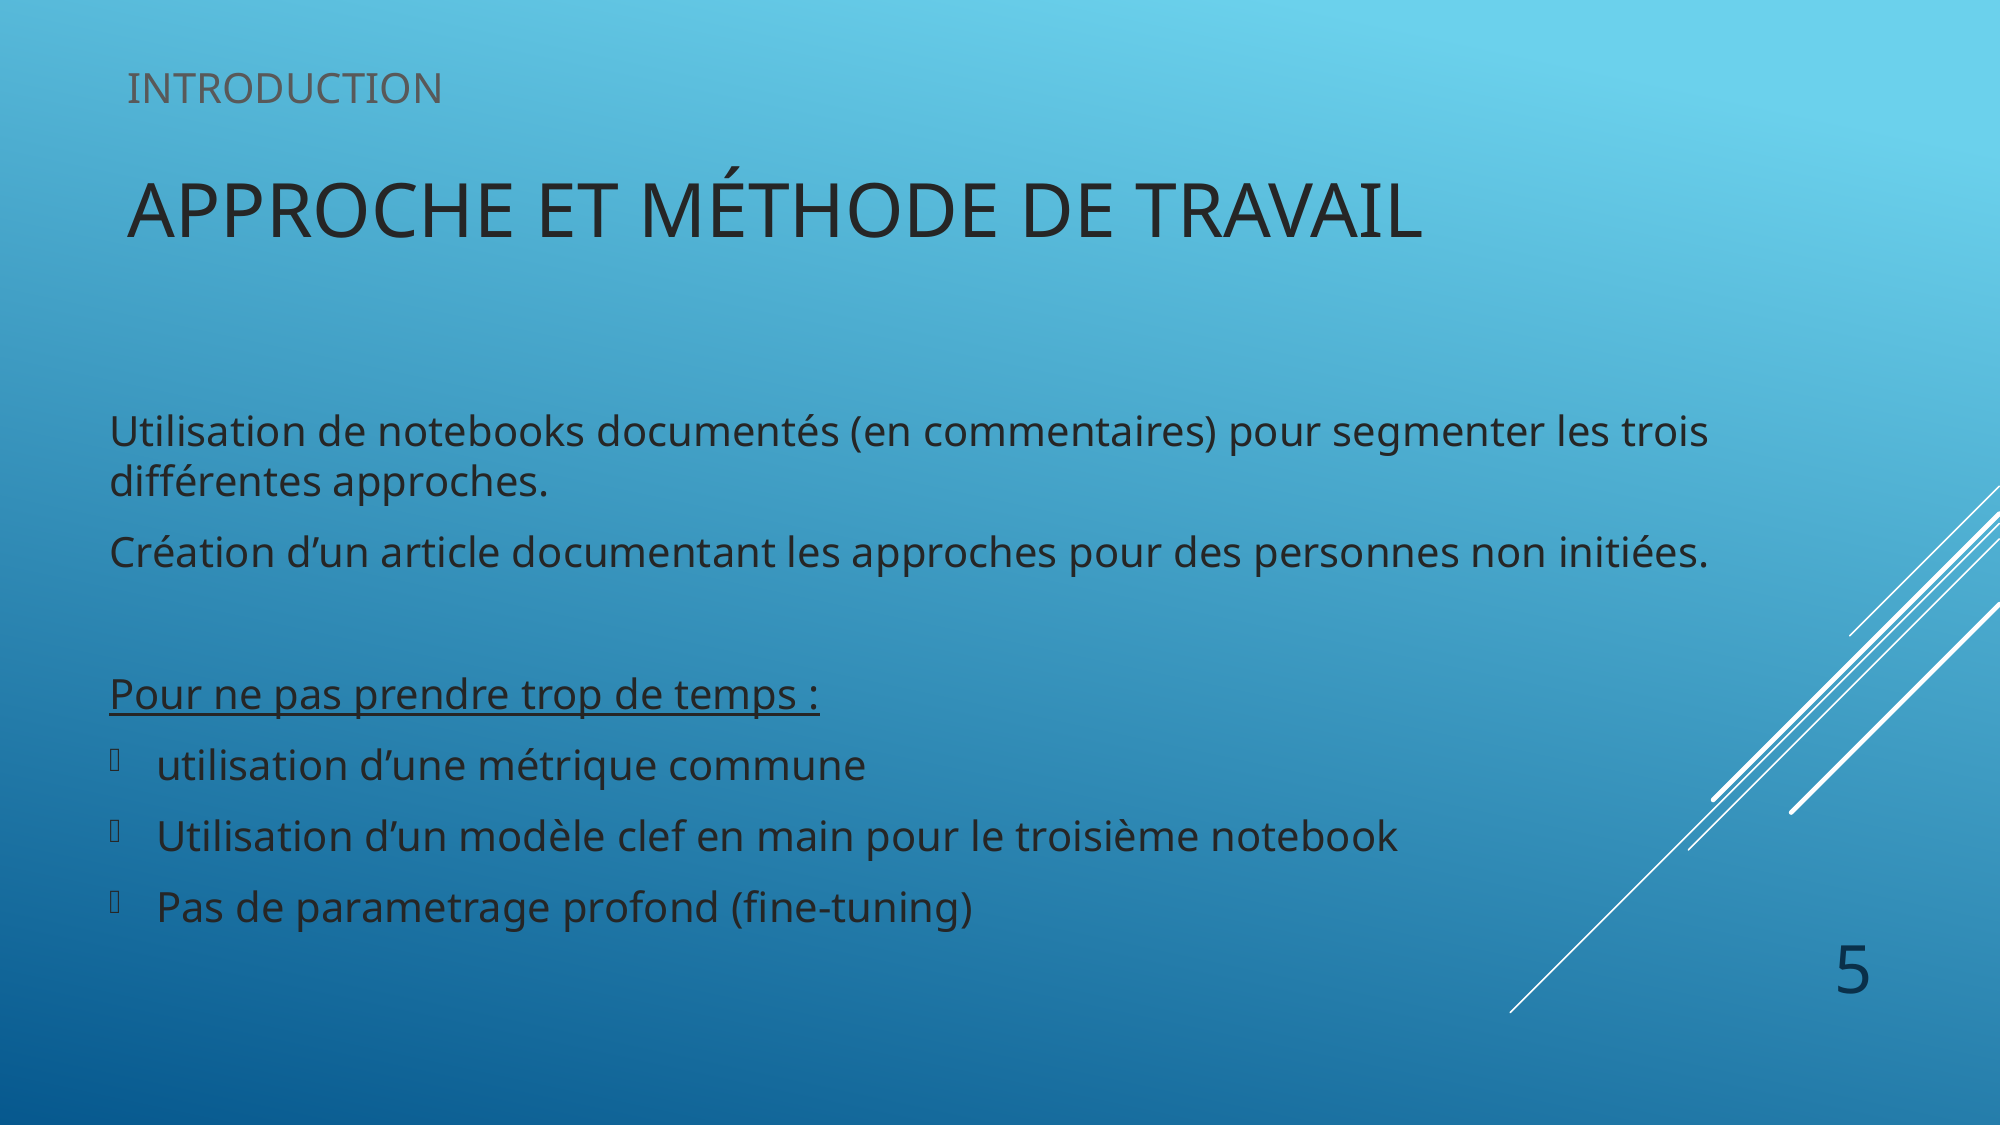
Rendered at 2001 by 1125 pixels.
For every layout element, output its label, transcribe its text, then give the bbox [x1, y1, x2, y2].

slide_number 5 [1700, 915, 1888, 1025]
text_box introduction [112, 17, 1682, 155]
text_box Approche et méthode de travail [112, 112, 1700, 302]
list Utilisation de notebooks documentés (en commentaires) pour segmenter les trois différentes approches. Création d’un article documentant les approches pour des personnes non initiées. Pour ne pas prendre trop de temps : utilisation d’une métrique commune Utilisation d’un modèle clef en main pour le troisième notebook Pas de parametrage profond (fine-tuning) [94, 365, 1906, 970]
